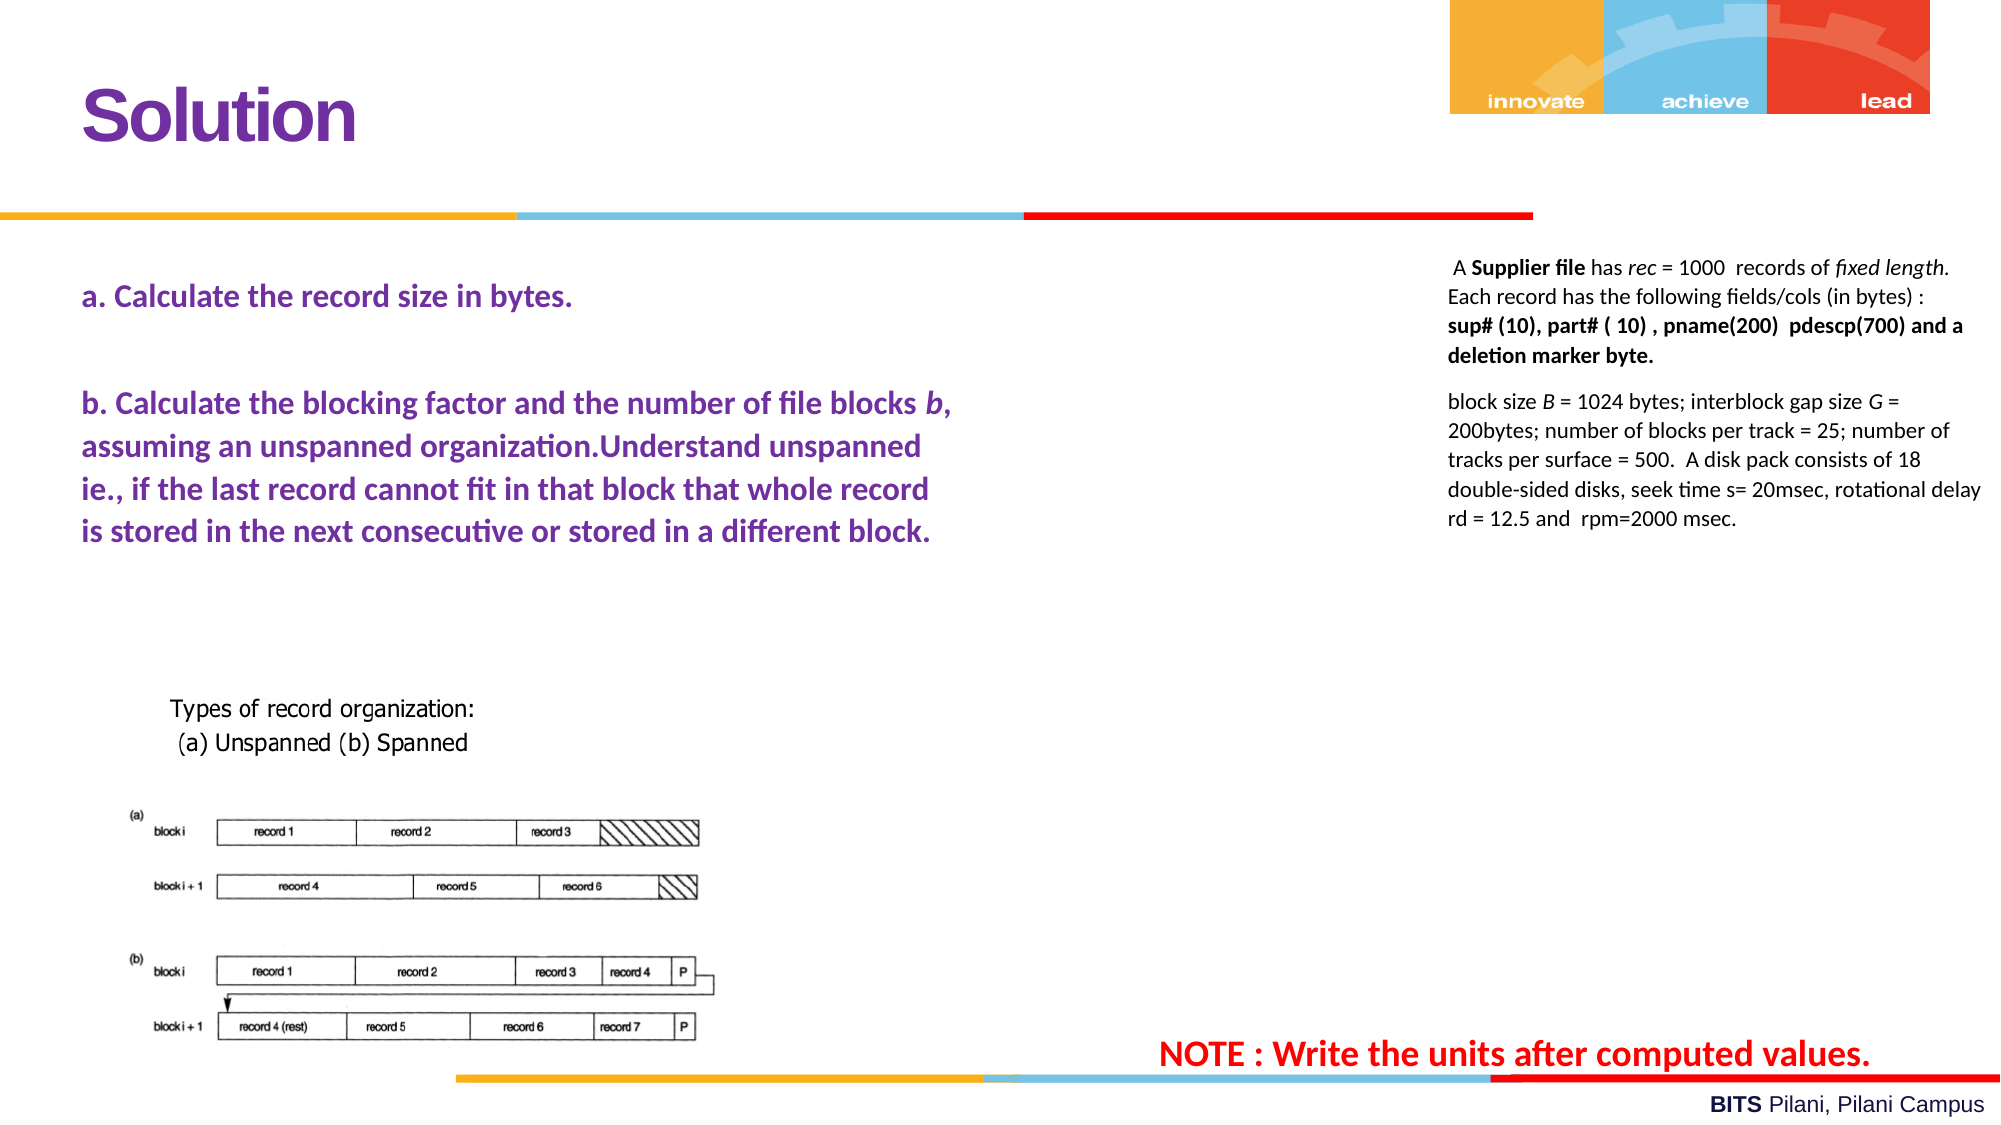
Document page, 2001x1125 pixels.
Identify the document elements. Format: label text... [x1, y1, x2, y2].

text_box b. Calculate the blocking factor and the number of file blocks b, assuming an unspanned organization.Understand unspanned ie., if the last record cannot fit in that block that whole record is stored in the next consecutive or stored in a different block. [66, 371, 967, 557]
text_box a. Calculate the record size in bytes. [66, 264, 1067, 322]
picture [117, 691, 725, 1049]
text_box NOTE : Write the units after computed values. [1144, 1017, 2000, 1081]
text_box A Supplier file has rec = 1000 records of fixed length. Each record has the following fields/cols (in bytes) : sup# (10), part# ( 10) , pname(200) pdescp(700) and a deletion marker byte. block size B = 1024 bytes; interblock gap size G = 200bytes; number of blocks per track = 25; number of tracks per surface = 500. A disk pack consists of 18 double-sided disks, seek time s= 20msec, rotational delay rd = 12.5 and rpm=2000 msec. [1433, 242, 2000, 585]
list Solution [66, 24, 1450, 213]
picture [1449, 0, 1930, 114]
